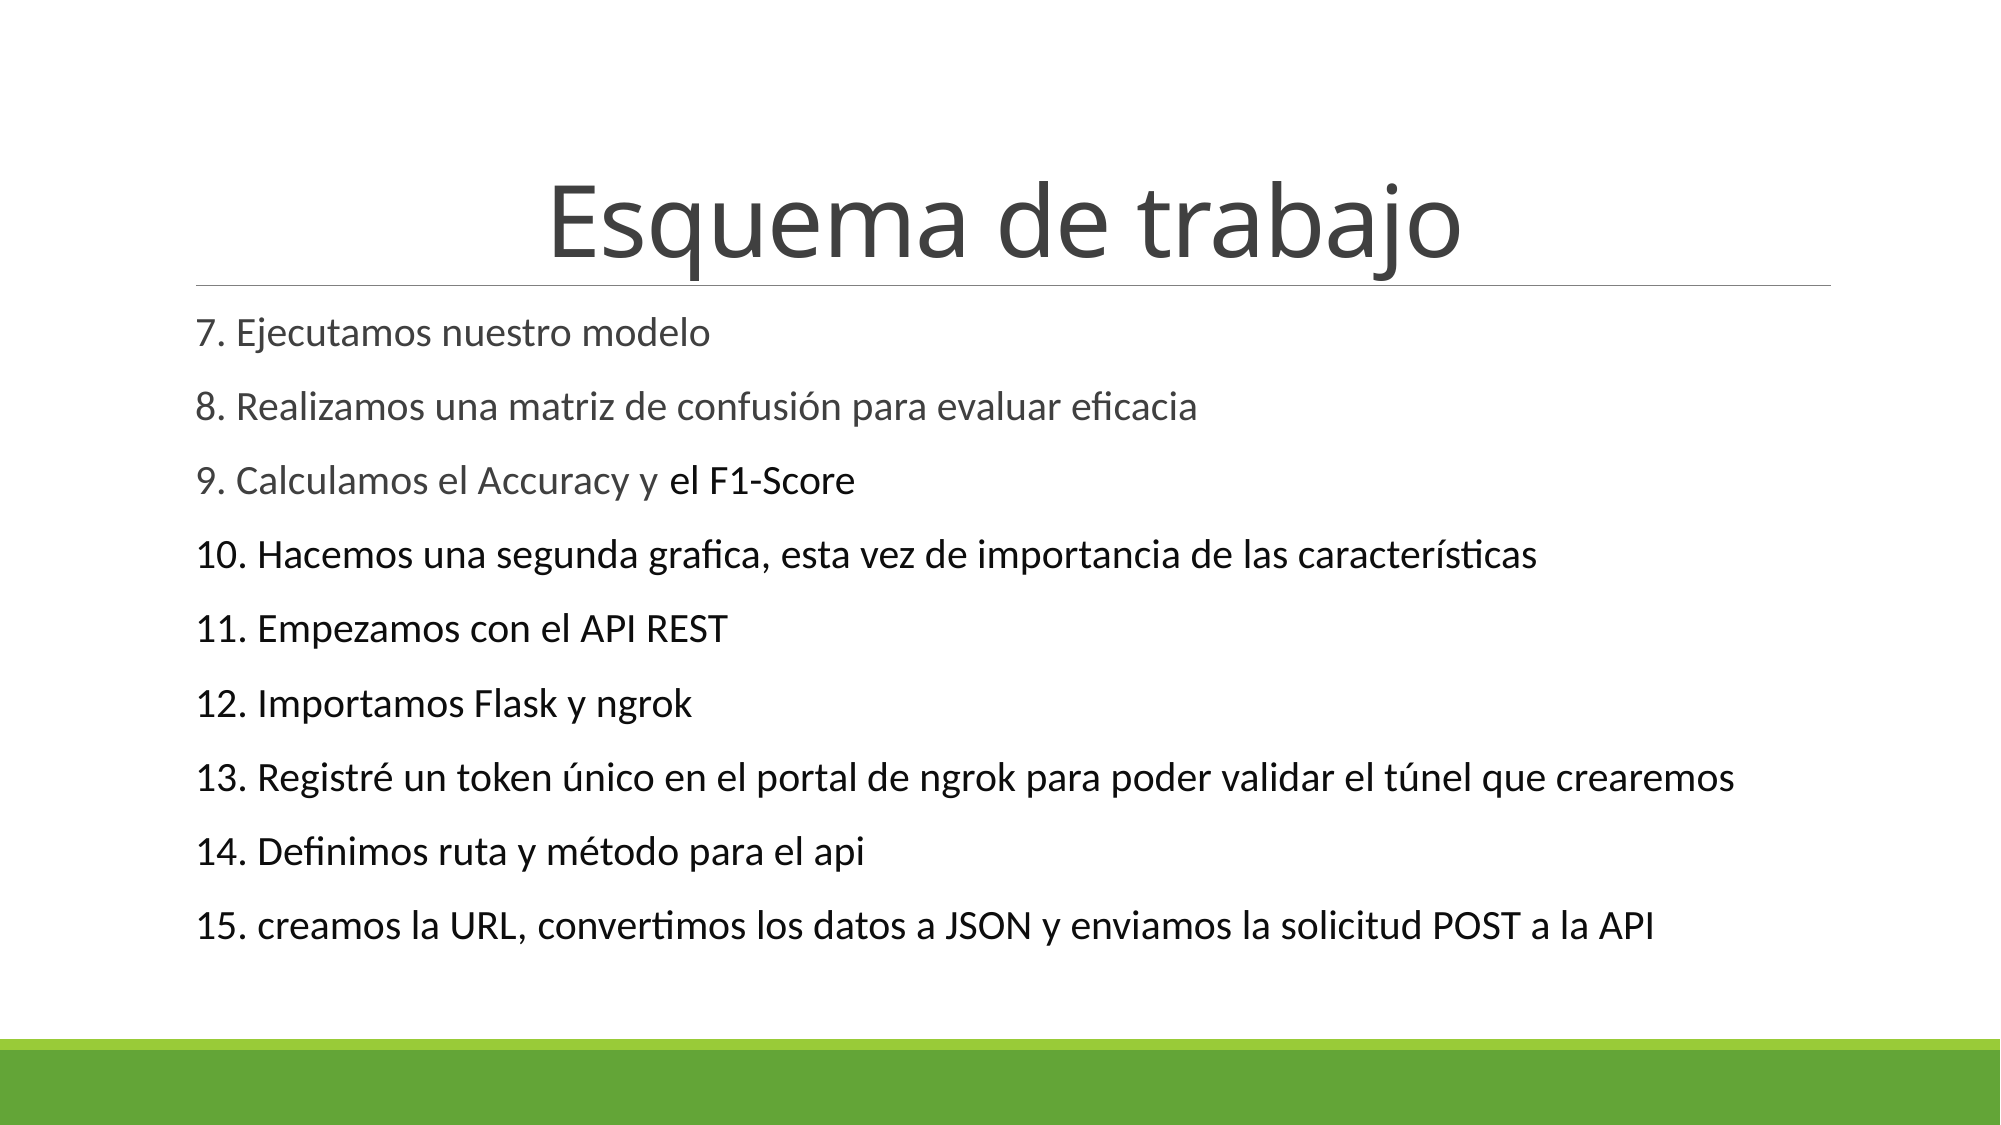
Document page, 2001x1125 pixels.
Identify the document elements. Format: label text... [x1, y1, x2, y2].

title Esquema de trabajo [180, 47, 1830, 285]
list 7. Ejecutamos nuestro modelo 8. Realizamos una matriz de confusión para evaluar eficacia 9. Calculamos el Accuracy y el F1-Score 10. Hacemos una segunda grafica, esta vez de importancia de las características 11. Empezamos con el API REST 12. Importamos Flask y ngrok 13. Registré un token único en el portal de ngrok para poder validar el túnel que crearemos 14. Definimos ruta y método para el api 15. creamos la URL, convertimos los datos a JSON y enviamos la solicitud POST a la API [180, 302, 1830, 963]
